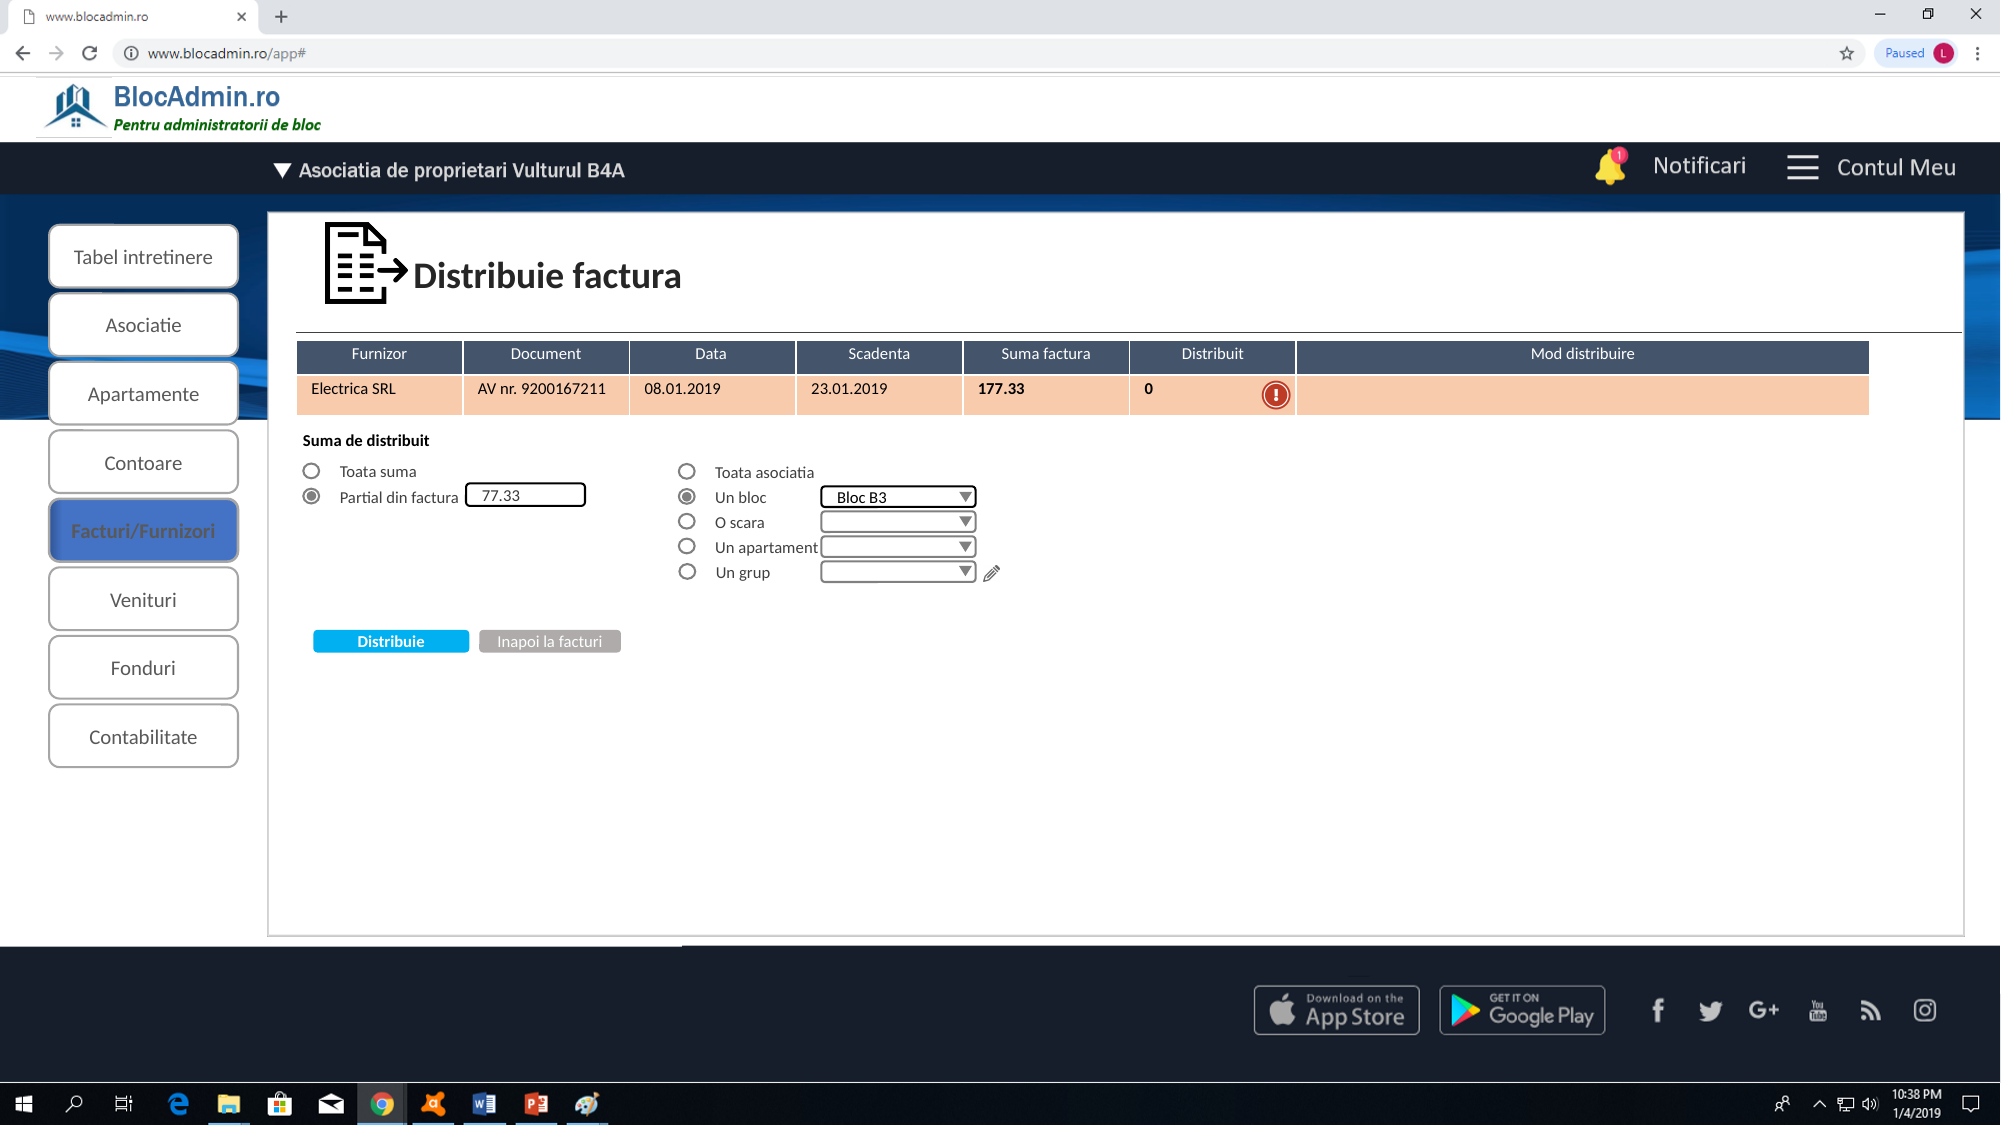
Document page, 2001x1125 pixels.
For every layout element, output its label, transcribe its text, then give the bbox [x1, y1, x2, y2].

table_cell AV nr. 9200167211 [464, 376, 629, 415]
text_box Venituri [48, 566, 240, 632]
text_box [820, 535, 977, 558]
text_box Toata suma [325, 453, 466, 479]
text_box [957, 564, 974, 579]
table_header Scadenta [797, 341, 962, 374]
table_header Document [464, 341, 629, 374]
table_header Data [630, 341, 795, 374]
text_box [677, 462, 696, 480]
text_box Facturi/Furnizori [48, 497, 240, 563]
text_box Bloc B3 [820, 485, 977, 509]
text_box Un grup [701, 554, 842, 590]
text_box Distribuie [312, 628, 471, 654]
text_box [306, 491, 317, 501]
text_box [957, 490, 975, 505]
text_box [677, 512, 696, 530]
text_box Un apartament [700, 529, 842, 564]
text_box [957, 515, 975, 529]
text_box Contabilitate [48, 703, 240, 769]
text_box Distribuie factura [408, 243, 718, 304]
table_header Distribuit [1130, 341, 1295, 374]
text_box 77.33 [464, 482, 587, 507]
text_box Asociatie [48, 292, 240, 358]
text_box Toata asociatia [700, 454, 842, 479]
table_cell [1297, 376, 1869, 415]
text_box [820, 510, 977, 534]
picture [0, 0, 2001, 1125]
text_box Inapoi la facturi [478, 628, 622, 654]
table_cell 177.33 [964, 376, 1129, 415]
text_box [677, 537, 696, 555]
table_header Suma factura [964, 341, 1129, 374]
text_box O scara [700, 504, 842, 529]
table_cell 23.01.2019 [797, 376, 962, 415]
text_box [678, 562, 697, 580]
text_box Apartamente [48, 360, 240, 426]
text_box Fonduri [48, 634, 240, 700]
table_header Furnizor [297, 341, 462, 374]
text_box [957, 540, 974, 554]
text_box [302, 487, 321, 505]
text_box [820, 560, 977, 584]
text_box Partial din factura [325, 479, 481, 514]
table_cell 0 [1130, 376, 1295, 415]
text_box Un bloc [700, 479, 842, 504]
text_box Suma de distribuit [288, 422, 445, 458]
text_box [677, 487, 696, 505]
table_cell Electrica SRL [297, 376, 462, 415]
table_cell 08.01.2019 [630, 376, 795, 415]
text_box [302, 462, 321, 480]
text_box [681, 491, 692, 502]
text_box Contoare [48, 429, 240, 495]
table_header Mod distribuire [1297, 341, 1869, 374]
text_box Tabel intretinere [48, 223, 240, 289]
